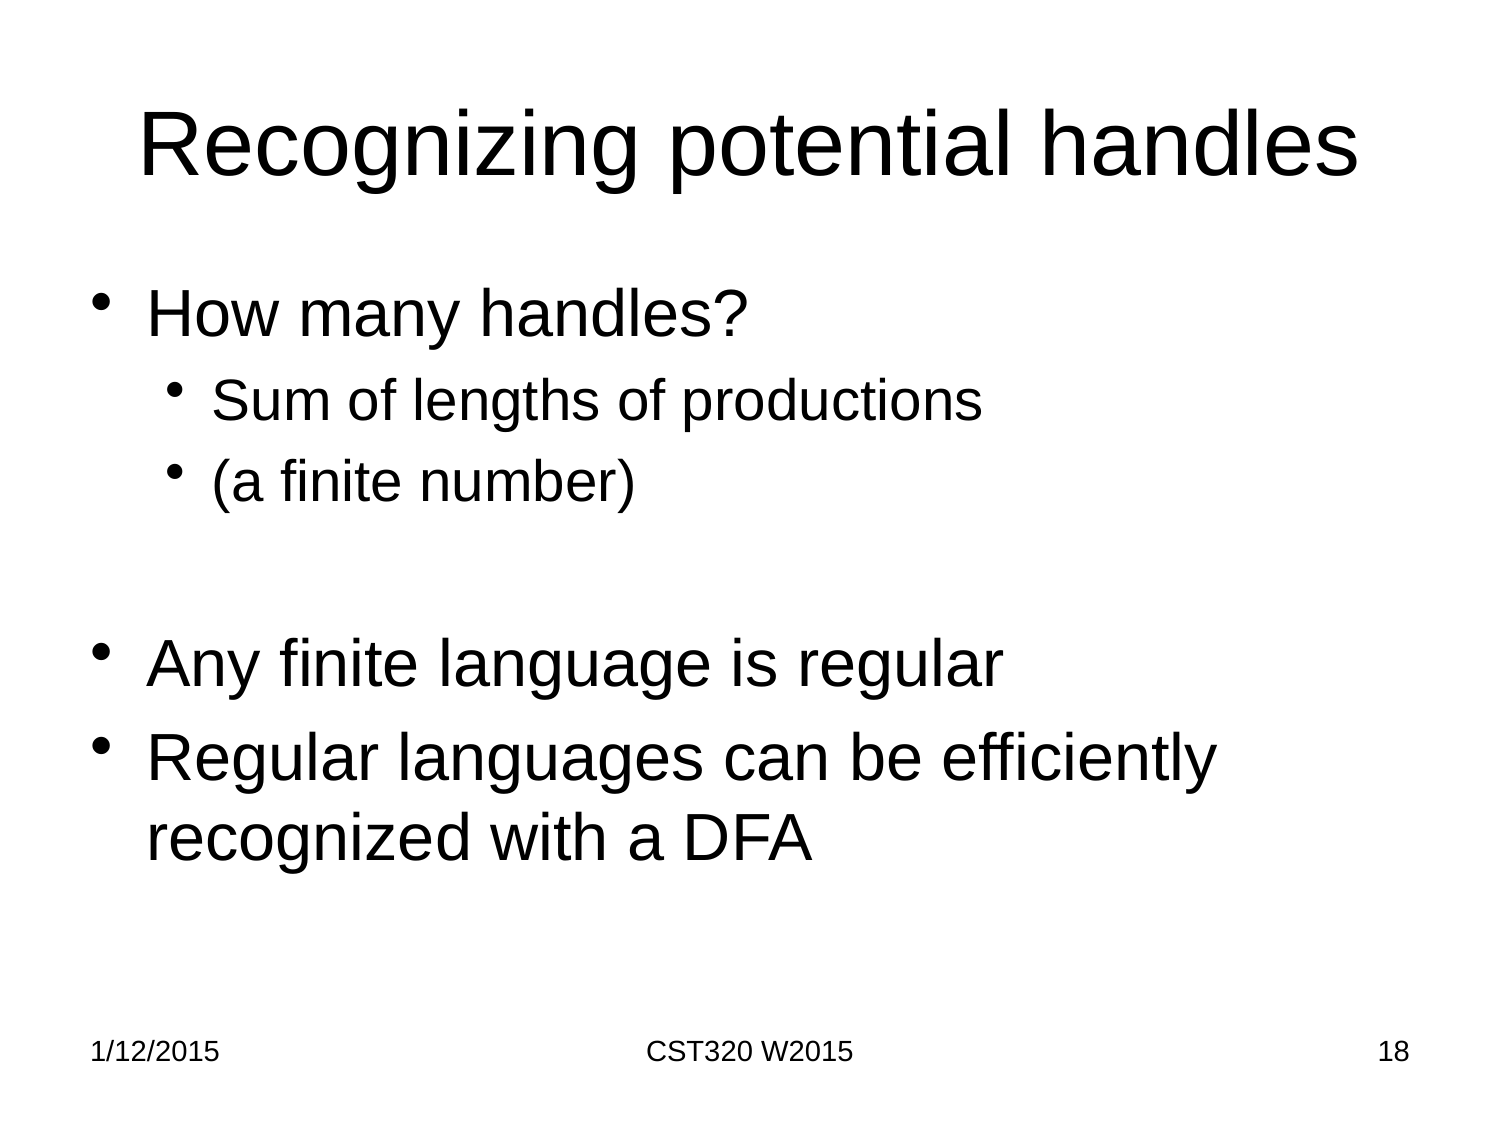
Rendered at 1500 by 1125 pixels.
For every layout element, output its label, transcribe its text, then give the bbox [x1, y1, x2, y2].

list How many handles? Sum of lengths of productions (a finite number) Any finite language is regular Regular languages can be efficiently recognized with a DFA [75, 262, 1425, 1005]
footer CST320 W2015 [512, 1024, 988, 1103]
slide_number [75, 1024, 425, 1103]
title Recognizing potential handles [75, 45, 1425, 233]
slide_number 18 [1074, 1024, 1425, 1103]
